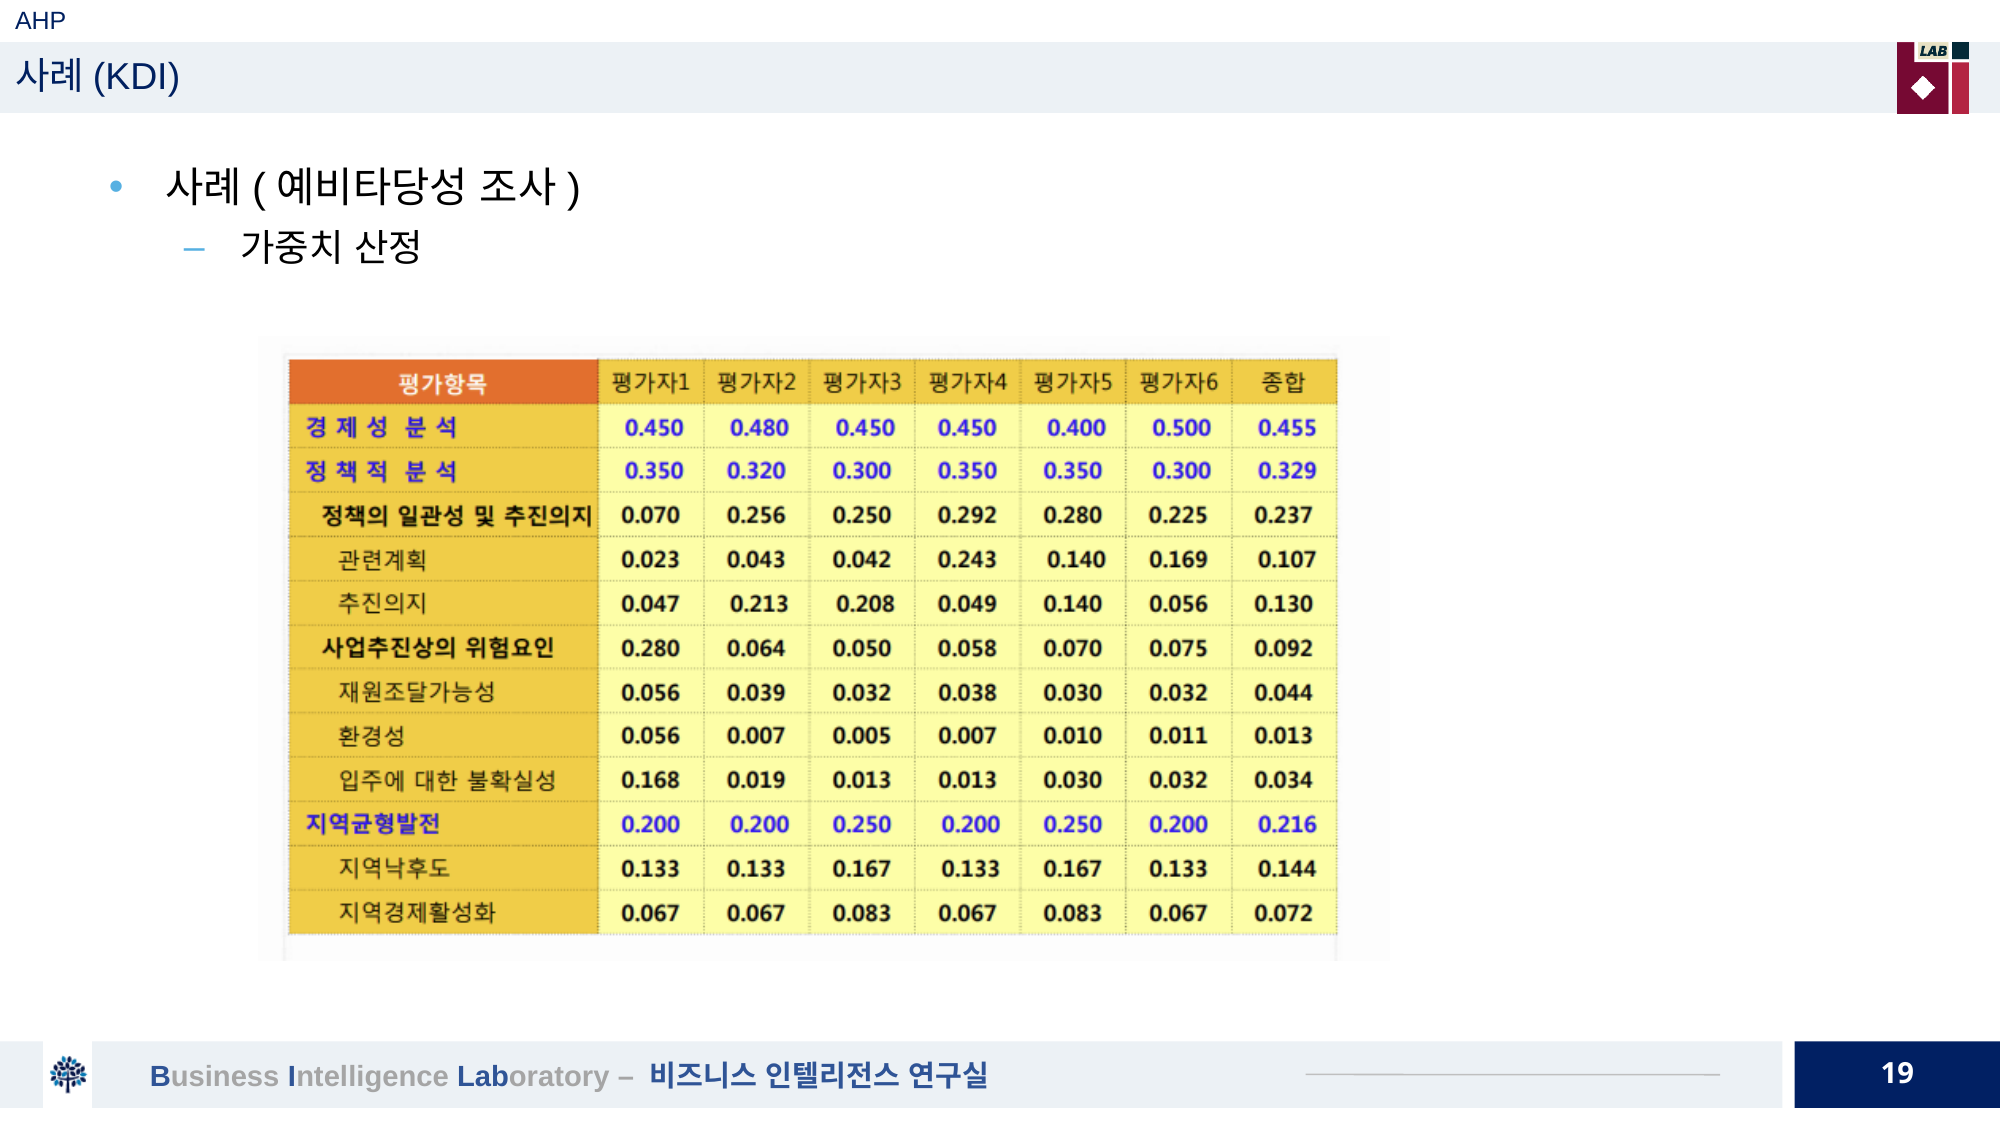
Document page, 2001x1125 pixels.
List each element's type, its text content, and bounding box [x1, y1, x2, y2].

list 사례(예비타당성 조사) 가중치 산정 [73, 138, 1927, 1028]
picture [1897, 41, 1969, 114]
title AHP [0, 0, 598, 42]
picture [43, 1041, 92, 1108]
slide_number 19 [1825, 1044, 1970, 1105]
picture [258, 336, 1390, 961]
subtitle 사례(KDI) [0, 42, 1886, 113]
